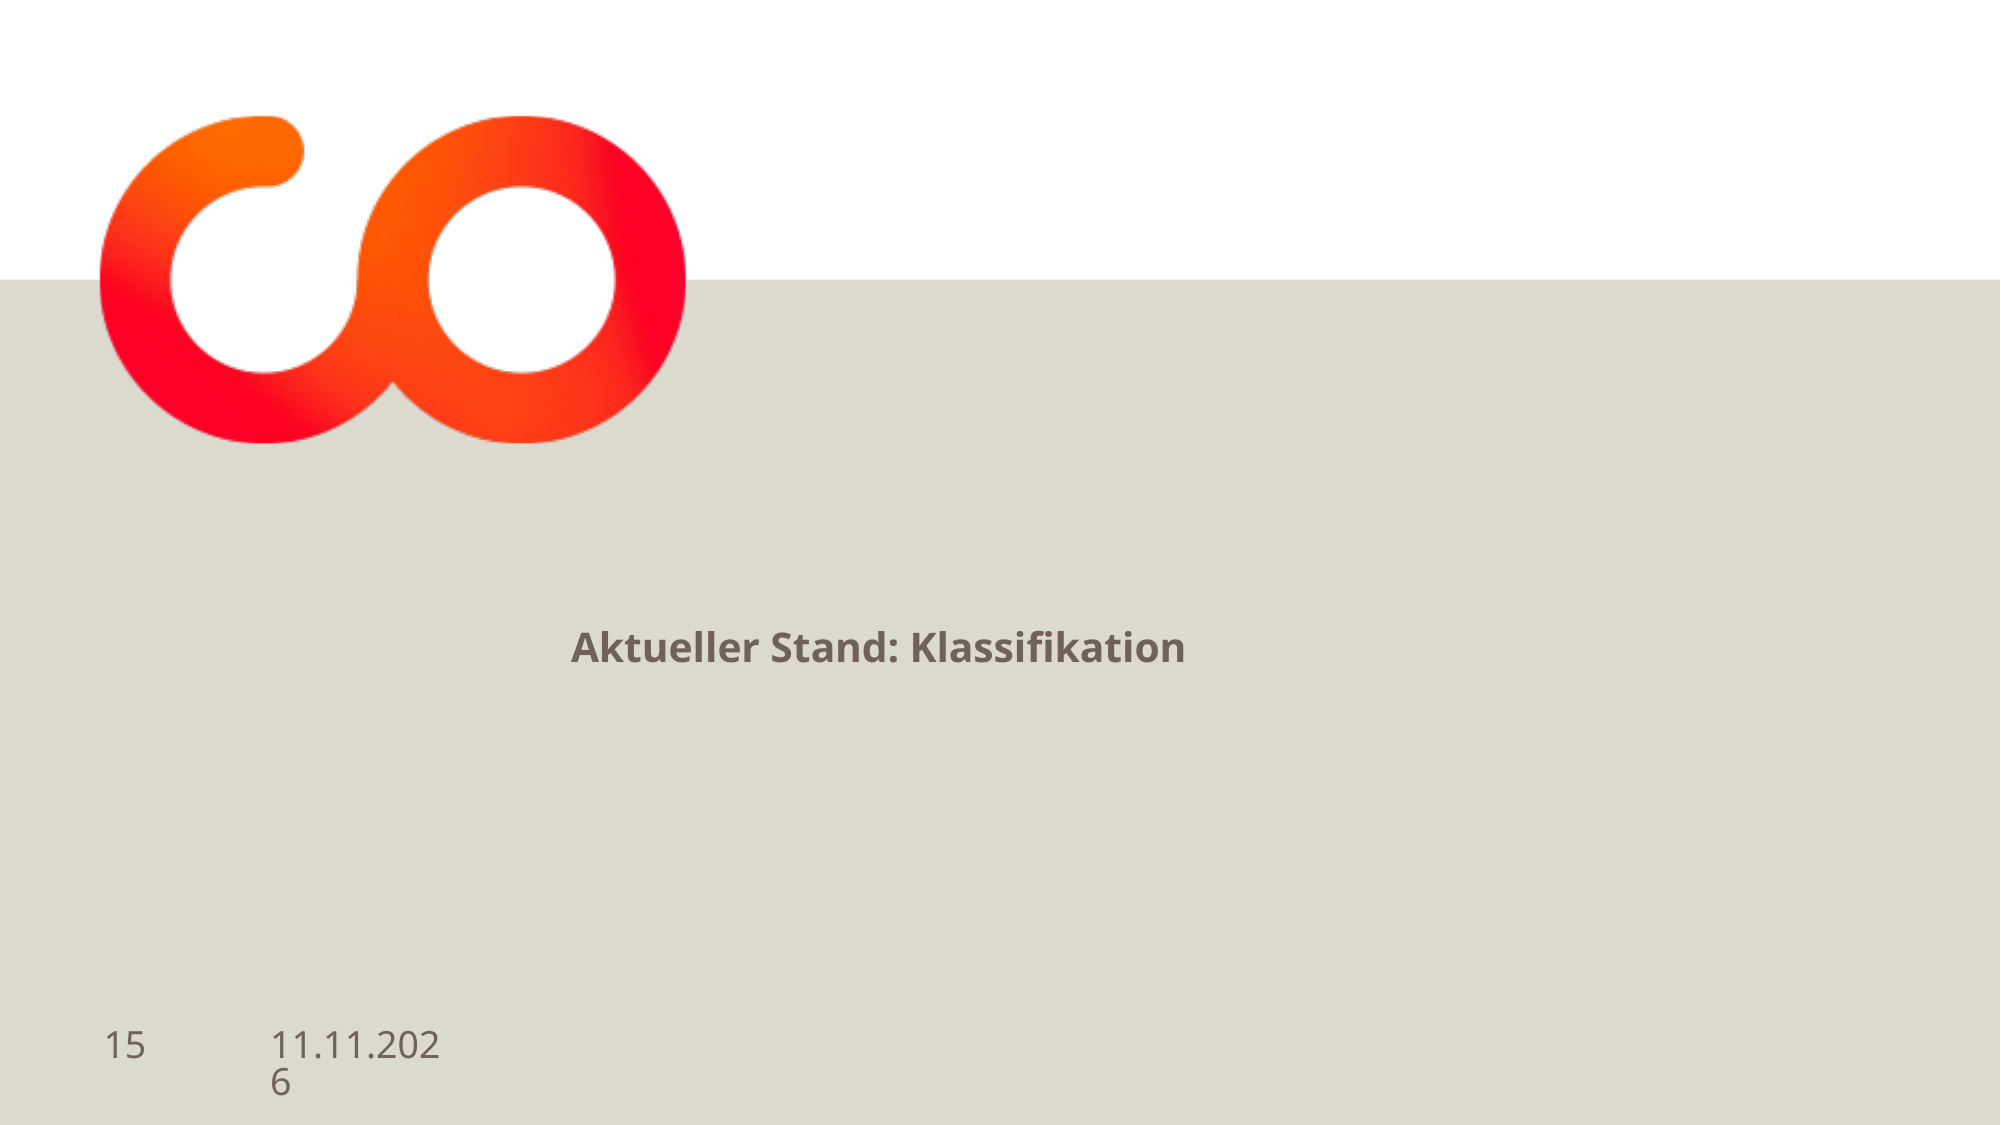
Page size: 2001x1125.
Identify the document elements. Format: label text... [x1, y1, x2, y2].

picture [98, 112, 691, 451]
title Aktueller Stand: Klassifikation [556, 619, 1910, 679]
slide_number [255, 1027, 476, 1065]
